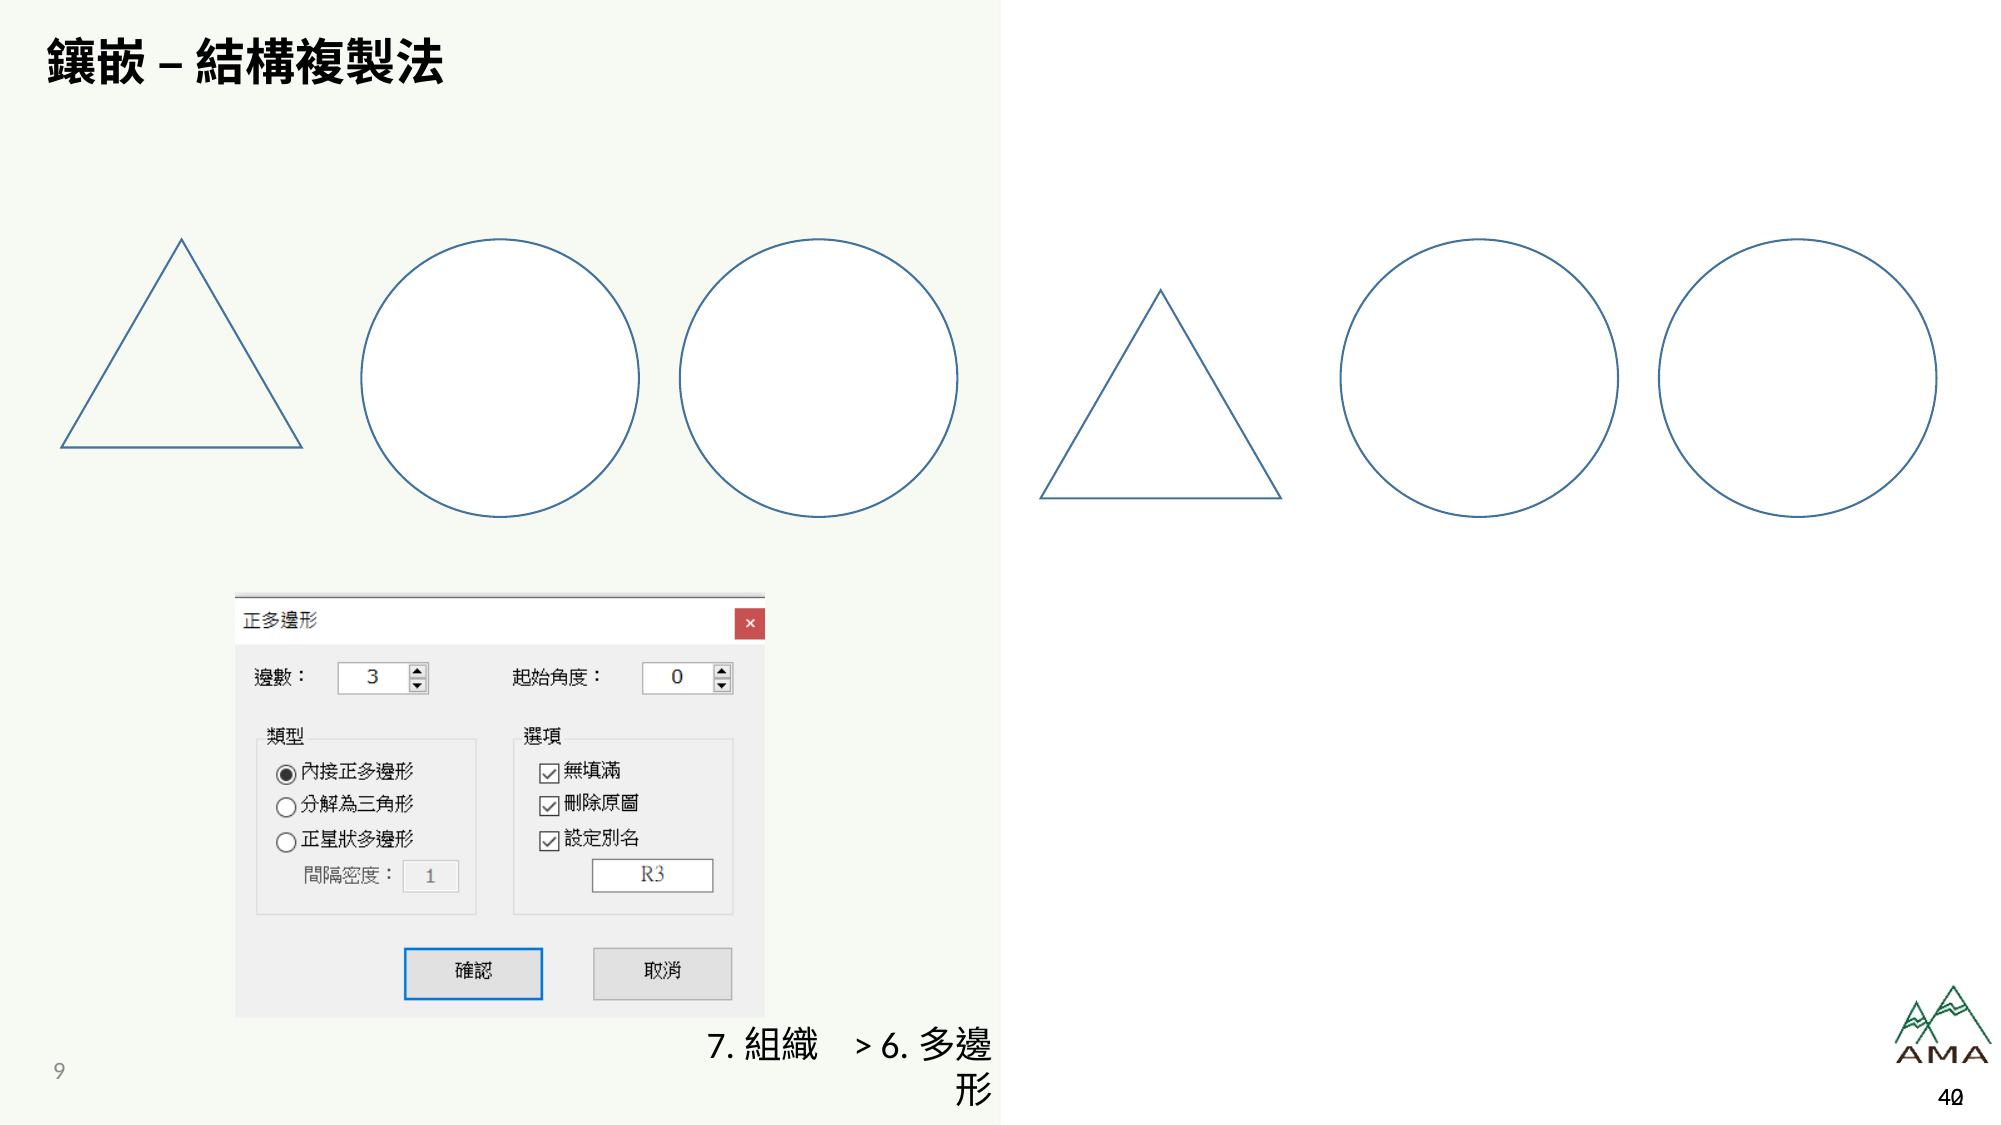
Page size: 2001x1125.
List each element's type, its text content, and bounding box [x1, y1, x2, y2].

title 鑲嵌 – 結構複製法 [31, 27, 887, 102]
text_box [59, 237, 304, 449]
text_box [1038, 288, 1283, 500]
text_box [678, 238, 959, 518]
picture [1883, 972, 2000, 1077]
text_box [360, 238, 640, 518]
picture [235, 592, 765, 1018]
text_box 42 [1923, 1073, 1979, 1118]
text_box [1339, 238, 1620, 518]
text_box [1657, 238, 1938, 518]
text_box 7.組織 > 6.多邊形 [650, 1032, 1013, 1101]
